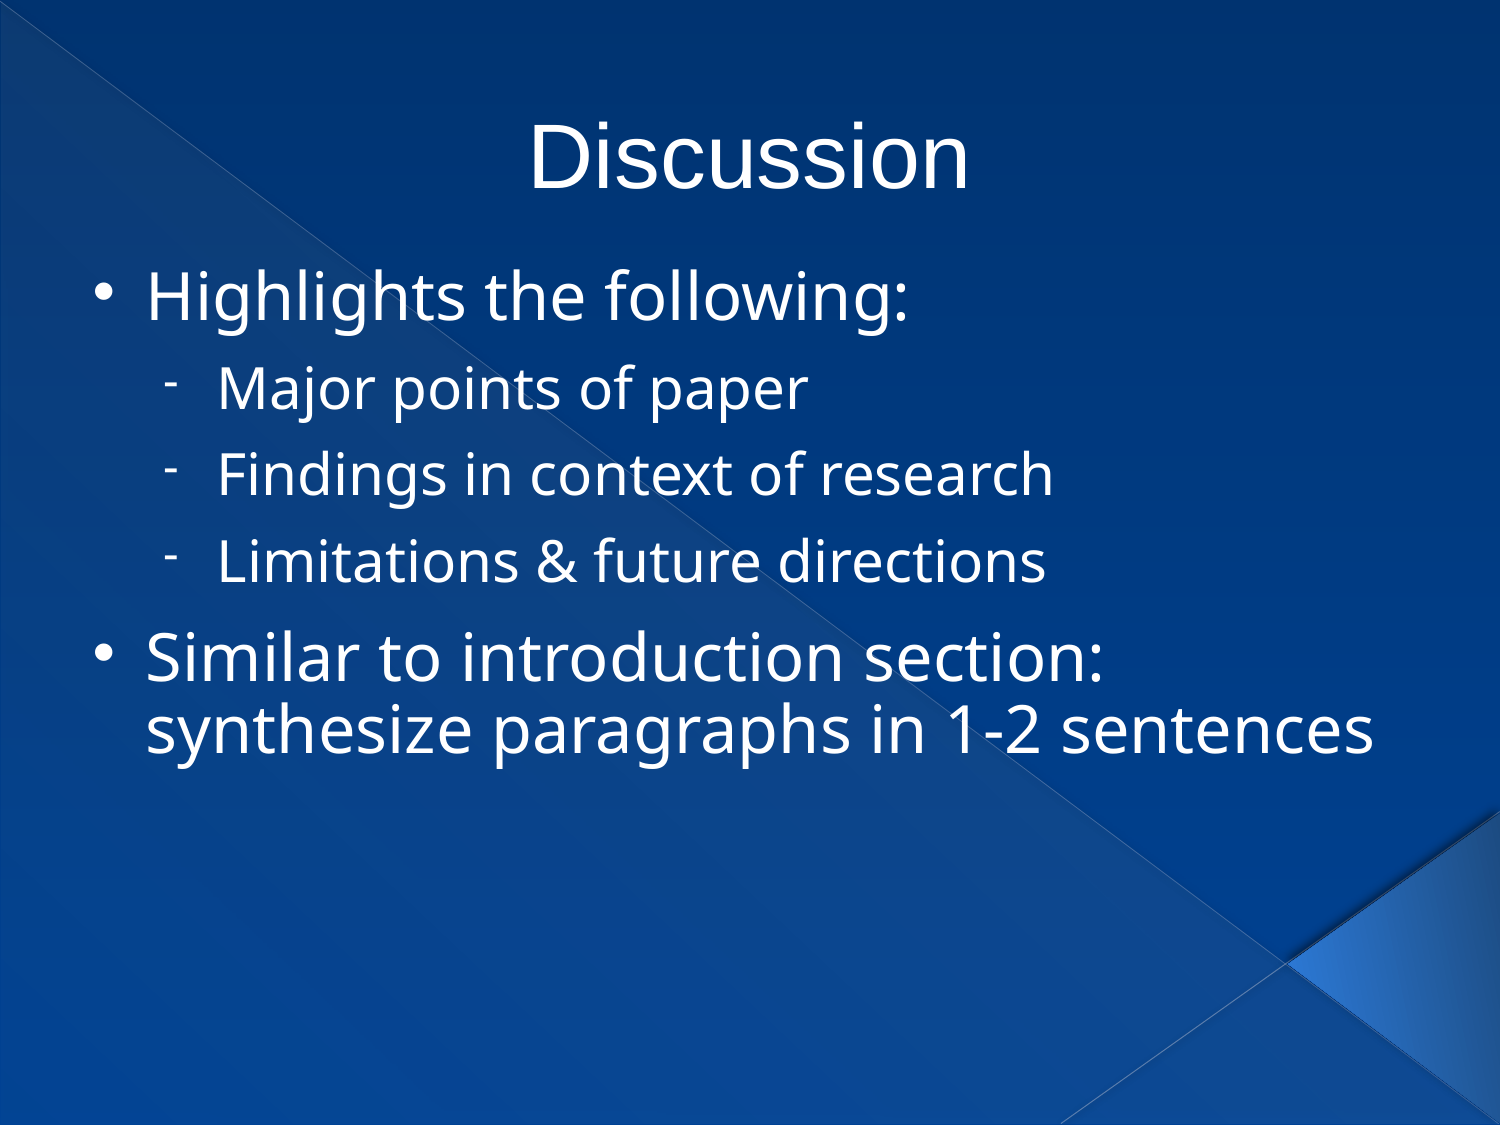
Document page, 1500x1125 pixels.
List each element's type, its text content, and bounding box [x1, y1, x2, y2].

list Highlights the following: Major points of paper Findings in context of research Limitations & future directions Similar to introduction section: synthesize paragraphs in 1-2 sentences [75, 263, 1425, 916]
title Discussion [75, 43, 1425, 263]
